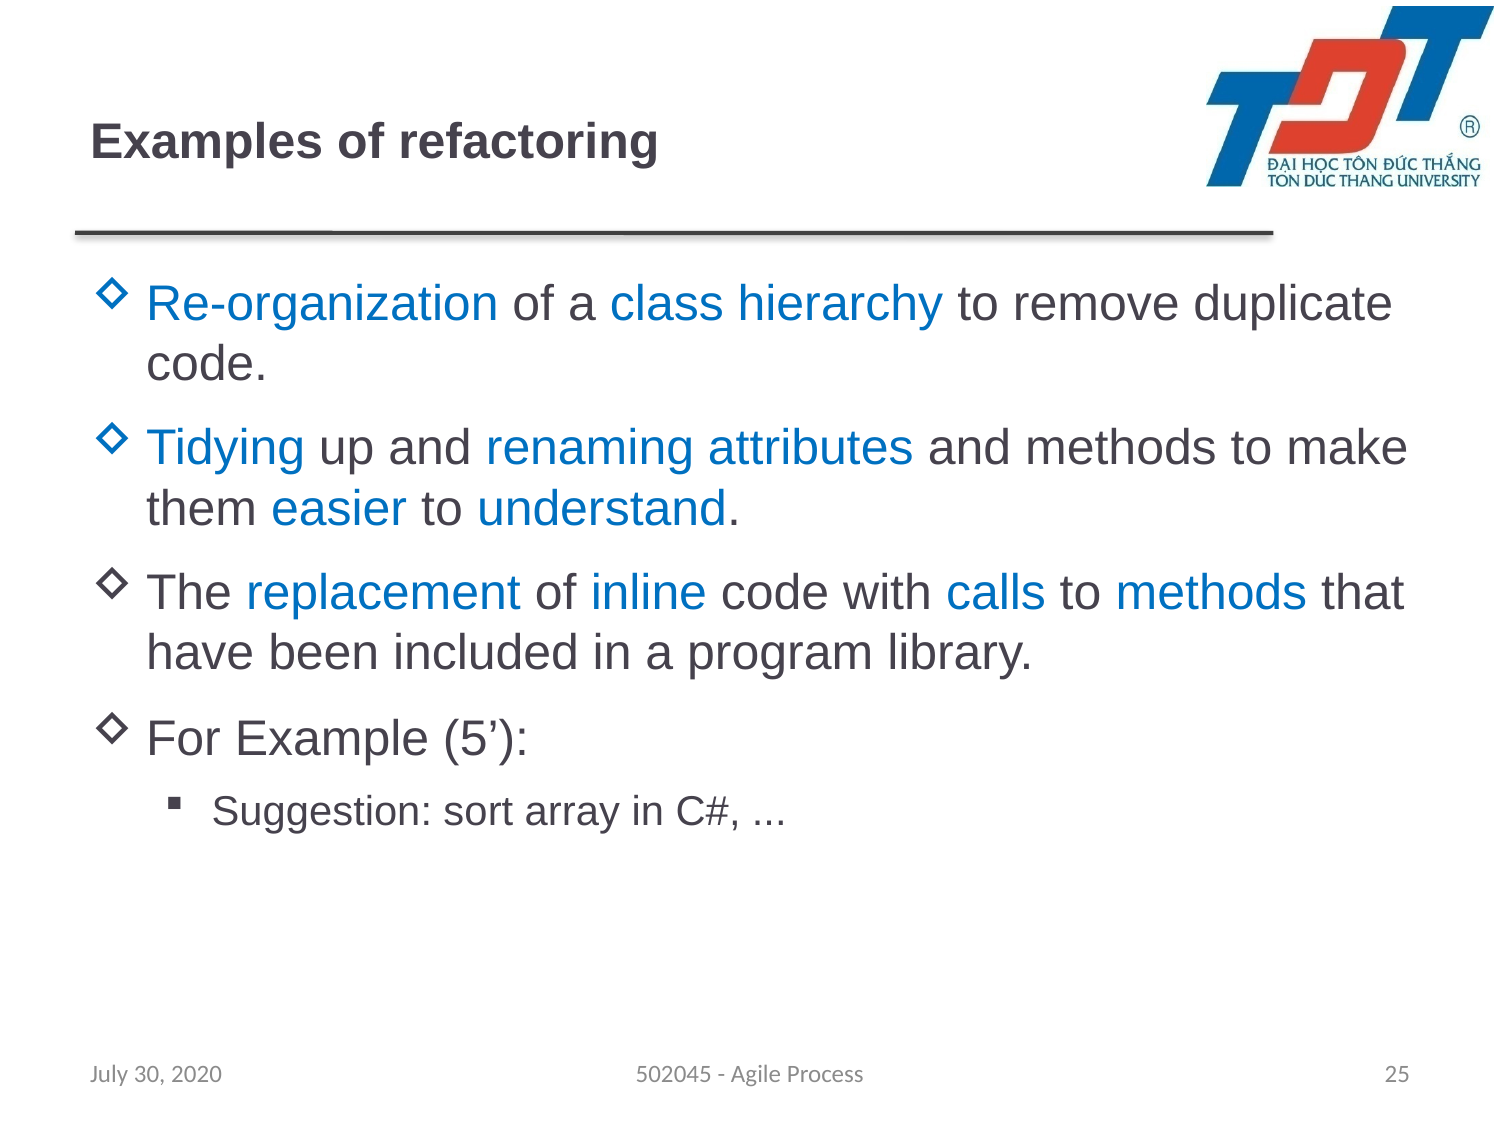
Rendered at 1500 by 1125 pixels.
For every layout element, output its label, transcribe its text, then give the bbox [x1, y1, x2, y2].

slide_number 25 [1074, 1042, 1425, 1103]
picture [1206, 6, 1494, 187]
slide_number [75, 1042, 425, 1103]
list Re-organization of a class hierarchy to remove duplicate code. Tidying up and renaming attributes and methods to make them easier to understand. The replacement of inline code with calls to methods that have been included in a program library. For Example (5’): Suggestion: sort array in C#, ... [75, 262, 1425, 1005]
title Examples of refactoring [74, 44, 1272, 233]
footer 502045 - Agile Process [512, 1042, 988, 1103]
